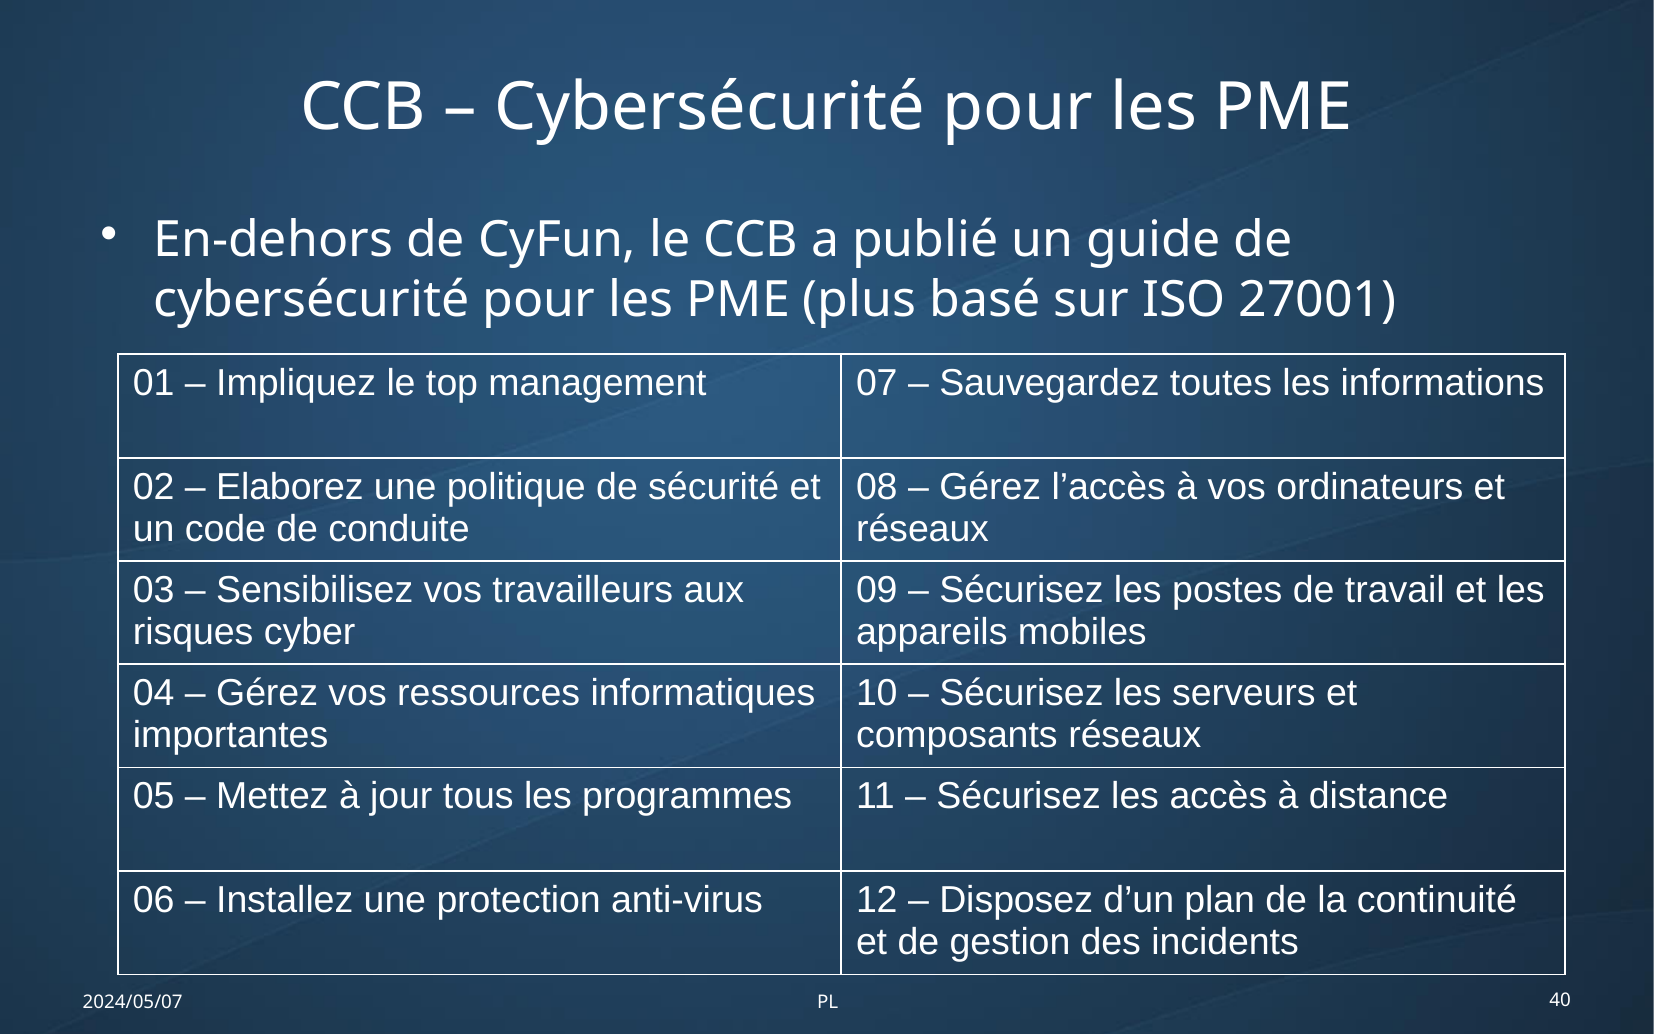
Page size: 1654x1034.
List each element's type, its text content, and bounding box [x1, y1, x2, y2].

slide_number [82, 974, 468, 1013]
table_cell 08 – Gérez l’accès à vos ordinateurs et réseaux [842, 459, 1564, 560]
table_cell 09 – Sécurisez les postes de travail et les appareils mobiles [842, 562, 1564, 663]
table_cell 10 – Sécurisez les serveurs et composants réseaux [842, 665, 1564, 767]
table_cell 02 – Elaborez une politique de sécurité et un code de conduite [119, 459, 840, 560]
slide_number 40 [1185, 974, 1571, 1013]
footer PL [565, 974, 1090, 1013]
table_cell 11 – Sécurisez les accès à distance [842, 768, 1564, 870]
table_cell 05 – Mettez à jour tous les programmes [119, 768, 840, 870]
table_cell 04 – Gérez vos ressources informatiques importantes [119, 665, 840, 767]
table_cell 06 – Installez une protection anti-virus [119, 872, 840, 974]
table_header 07 – Sauvegardez toutes les informations [842, 355, 1564, 457]
text_box CCB – Cybersécurité pour les PME [82, 29, 1571, 178]
picture [0, 0, 1654, 1034]
table_header 01 – Impliquez le top management [119, 355, 840, 457]
text_box En-dehors de CyFun, le CCB a publié un guide de cybersécurité pour les PME (plus basé sur ISO 27001) [82, 206, 1571, 945]
table_cell 12 – Disposez d’un plan de la continuité et de gestion des incidents [842, 872, 1564, 974]
table_cell 03 – Sensibilisez vos travailleurs aux risques cyber [119, 562, 840, 663]
